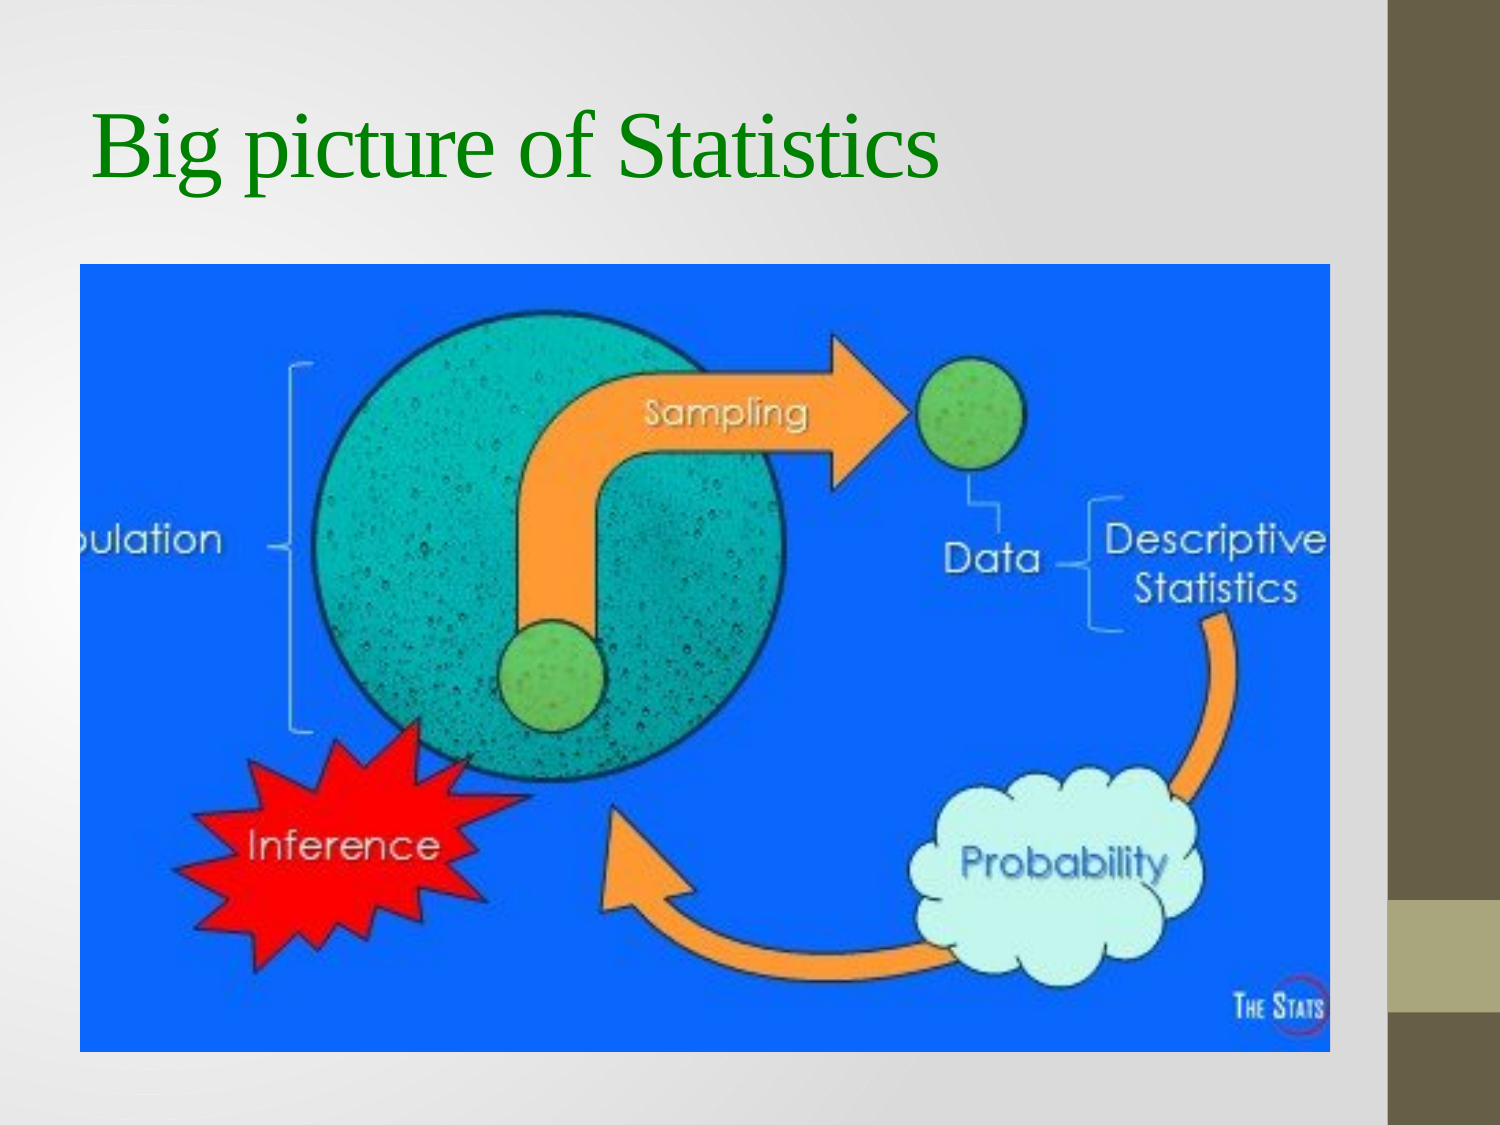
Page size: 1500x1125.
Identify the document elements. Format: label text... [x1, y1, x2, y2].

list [79, 263, 1331, 1053]
title Big picture of Statistics [75, 45, 1325, 233]
